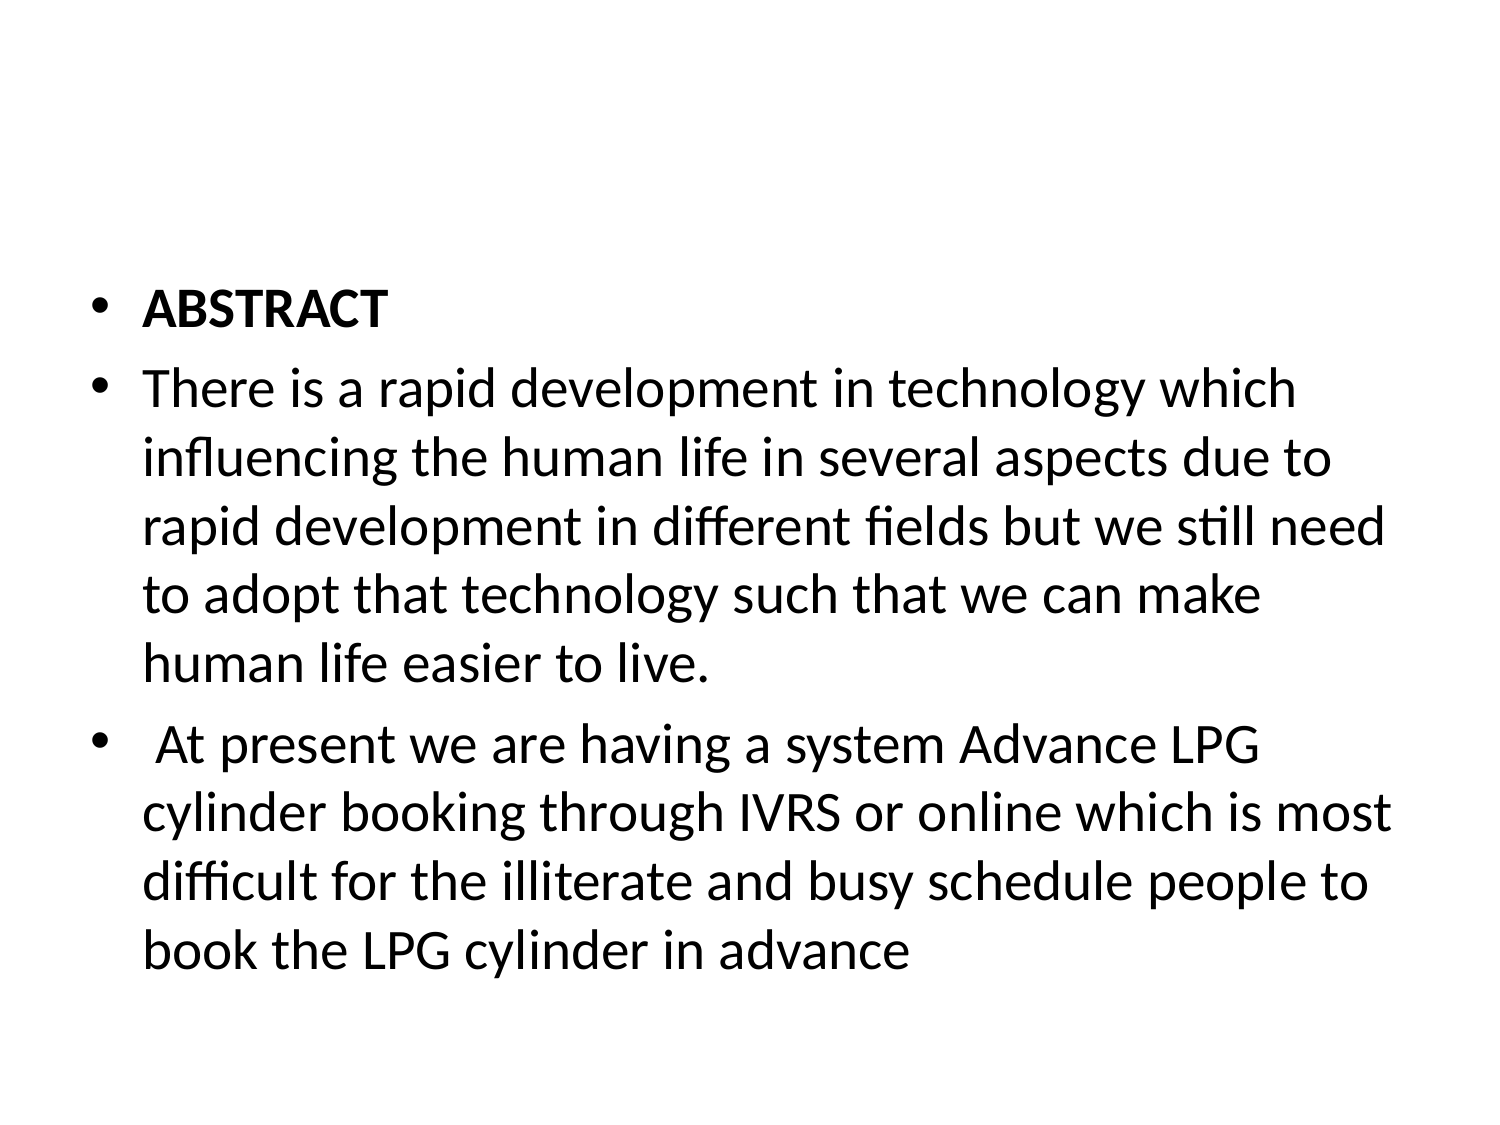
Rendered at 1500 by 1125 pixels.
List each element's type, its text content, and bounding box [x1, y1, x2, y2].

list ABSTRACT There is a rapid development in technology which influencing the human life in several aspects due to rapid development in different fields but we still need to adopt that technology such that we can make human life easier to live. At present we are having a system Advance LPG cylinder booking through IVRS or online which is most difficult for the illiterate and busy schedule people to book the LPG cylinder in advance [75, 262, 1425, 1005]
